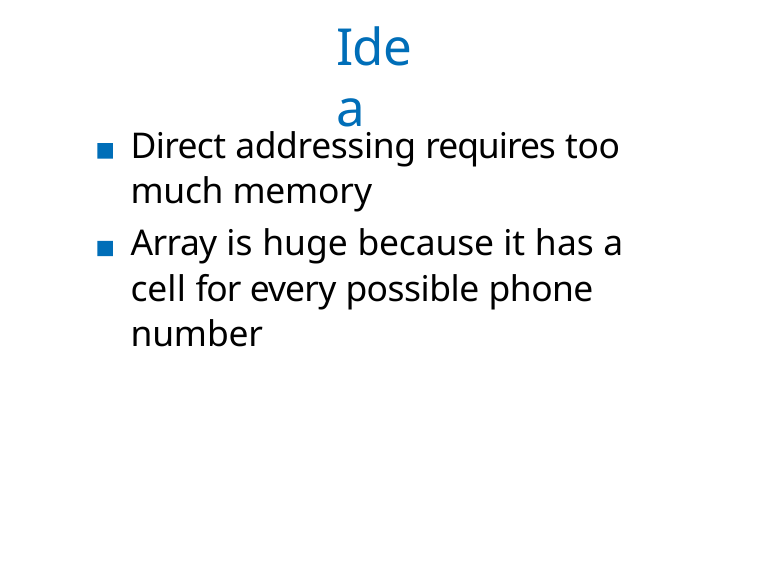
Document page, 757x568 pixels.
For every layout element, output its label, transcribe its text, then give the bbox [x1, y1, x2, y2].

text_box Direct addressing requires too much memory Array is huge because it has a cell for every possible phone number [128, 118, 663, 354]
text_box [97, 143, 113, 159]
title Idea [334, 12, 422, 118]
text_box [97, 240, 113, 257]
